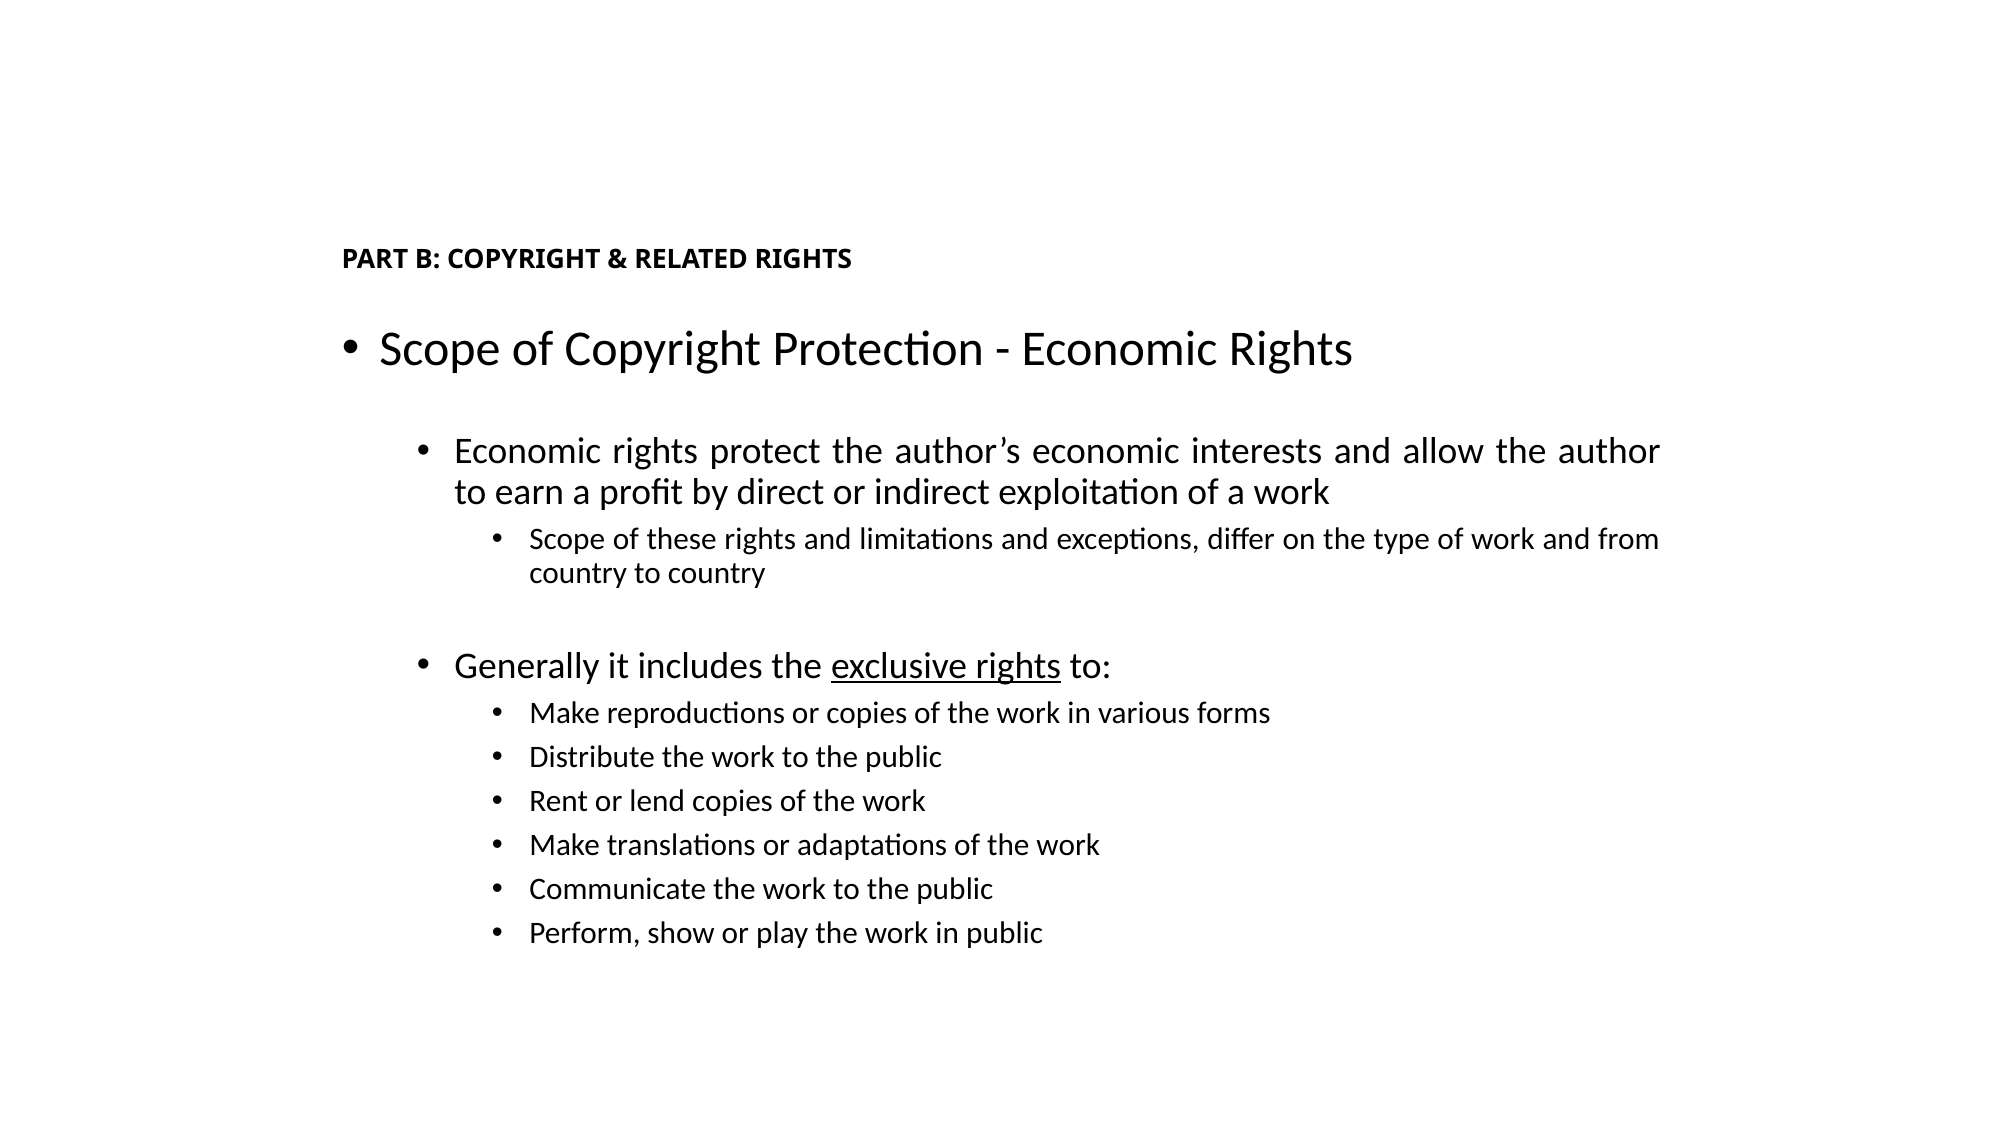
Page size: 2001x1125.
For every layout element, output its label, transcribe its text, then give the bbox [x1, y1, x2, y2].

title PART B: COPYRIGHT & RELATED RIGHTS [326, 208, 1768, 315]
list Scope of Copyright Protection - Economic Rights Economic rights protect the author’s economic interests and allow the author to earn a profit by direct or indirect exploitation of a work Scope of these rights and limitations and exceptions, differ on the type of work and from country to country Generally it includes the exclusive rights to: Make reproductions or copies of the work in various forms Distribute the work to the public Rent or lend copies of the work Make translations or adaptations of the work Communicate the work to the public Perform, show or play the work in public [326, 314, 1677, 928]
